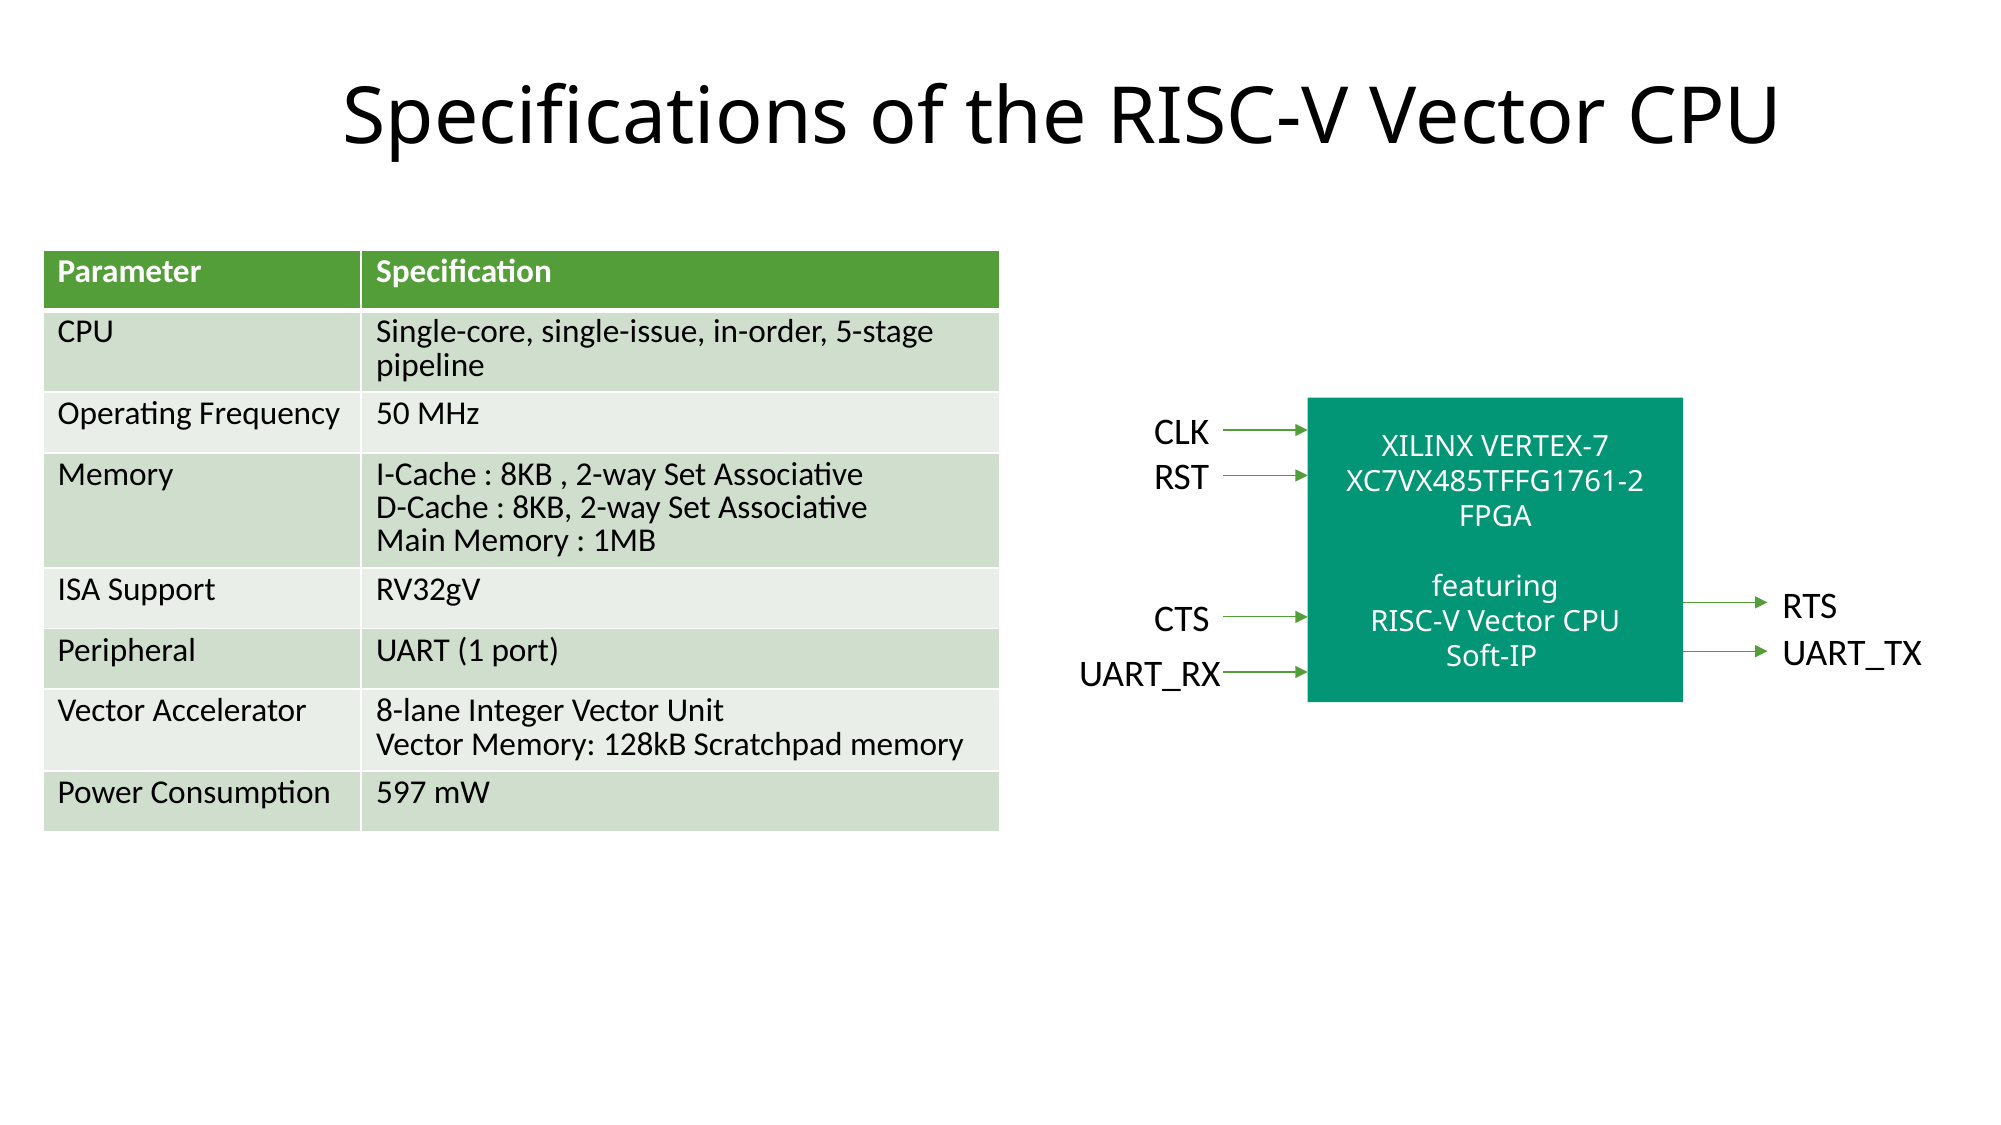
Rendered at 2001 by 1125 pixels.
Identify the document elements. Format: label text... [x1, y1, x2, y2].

table_cell Power Consumption [44, 772, 360, 831]
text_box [1064, 397, 1960, 703]
table_cell RV32gV [362, 569, 999, 628]
table_cell I-Cache : 8KB , 2-way Set Associative D-Cache : 8KB, 2-way Set Associative Main Memory : 1MB [362, 454, 999, 567]
table_cell Vector Accelerator [44, 690, 360, 770]
table_cell Operating Frequency [44, 393, 360, 452]
table_header Parameter [44, 251, 360, 308]
table_cell ISA Support [44, 569, 360, 628]
table_cell Memory [44, 454, 360, 567]
table_cell UART (1 port) [362, 629, 999, 688]
title Specifications of the RISC-V Vector CPU [327, 66, 1802, 169]
table_cell Single-core, single-issue, in-order, 5-stage pipeline [362, 313, 999, 391]
table_cell 50 MHz [362, 393, 999, 452]
table_header Specification [362, 251, 999, 308]
table_cell Peripheral [44, 629, 360, 688]
table_cell 597 mW [362, 772, 999, 831]
table_cell 8-lane Integer Vector Unit Vector Memory: 128kB Scratchpad memory [362, 690, 999, 770]
table_cell CPU [44, 313, 360, 391]
